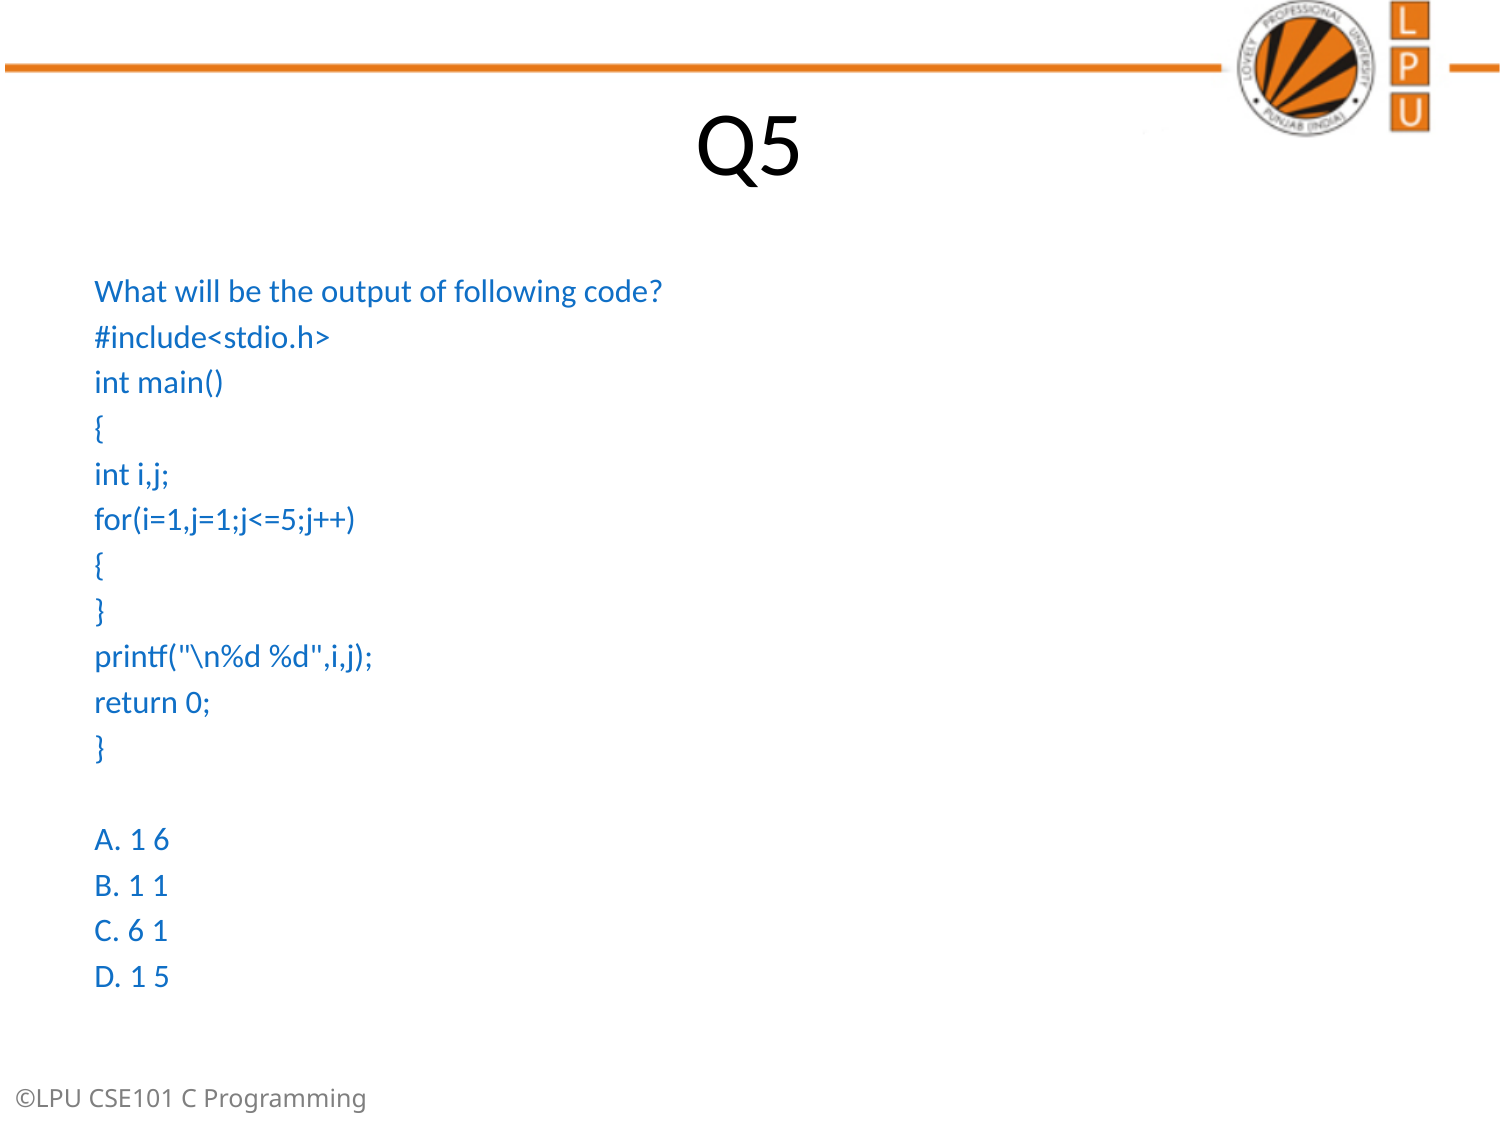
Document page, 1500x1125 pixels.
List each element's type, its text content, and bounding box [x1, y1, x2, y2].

title Q5 [75, 45, 1425, 233]
list What will be the output of following code? #include<stdio.h> int main() { int i,j; for(i=1,j=1;j<=5;j++) { } printf("\n%d %d",i,j); return 0; } A. 1 6 B. 1 1 C. 6 1 D. 1 5 [75, 262, 1425, 1005]
picture [5, 0, 1500, 155]
